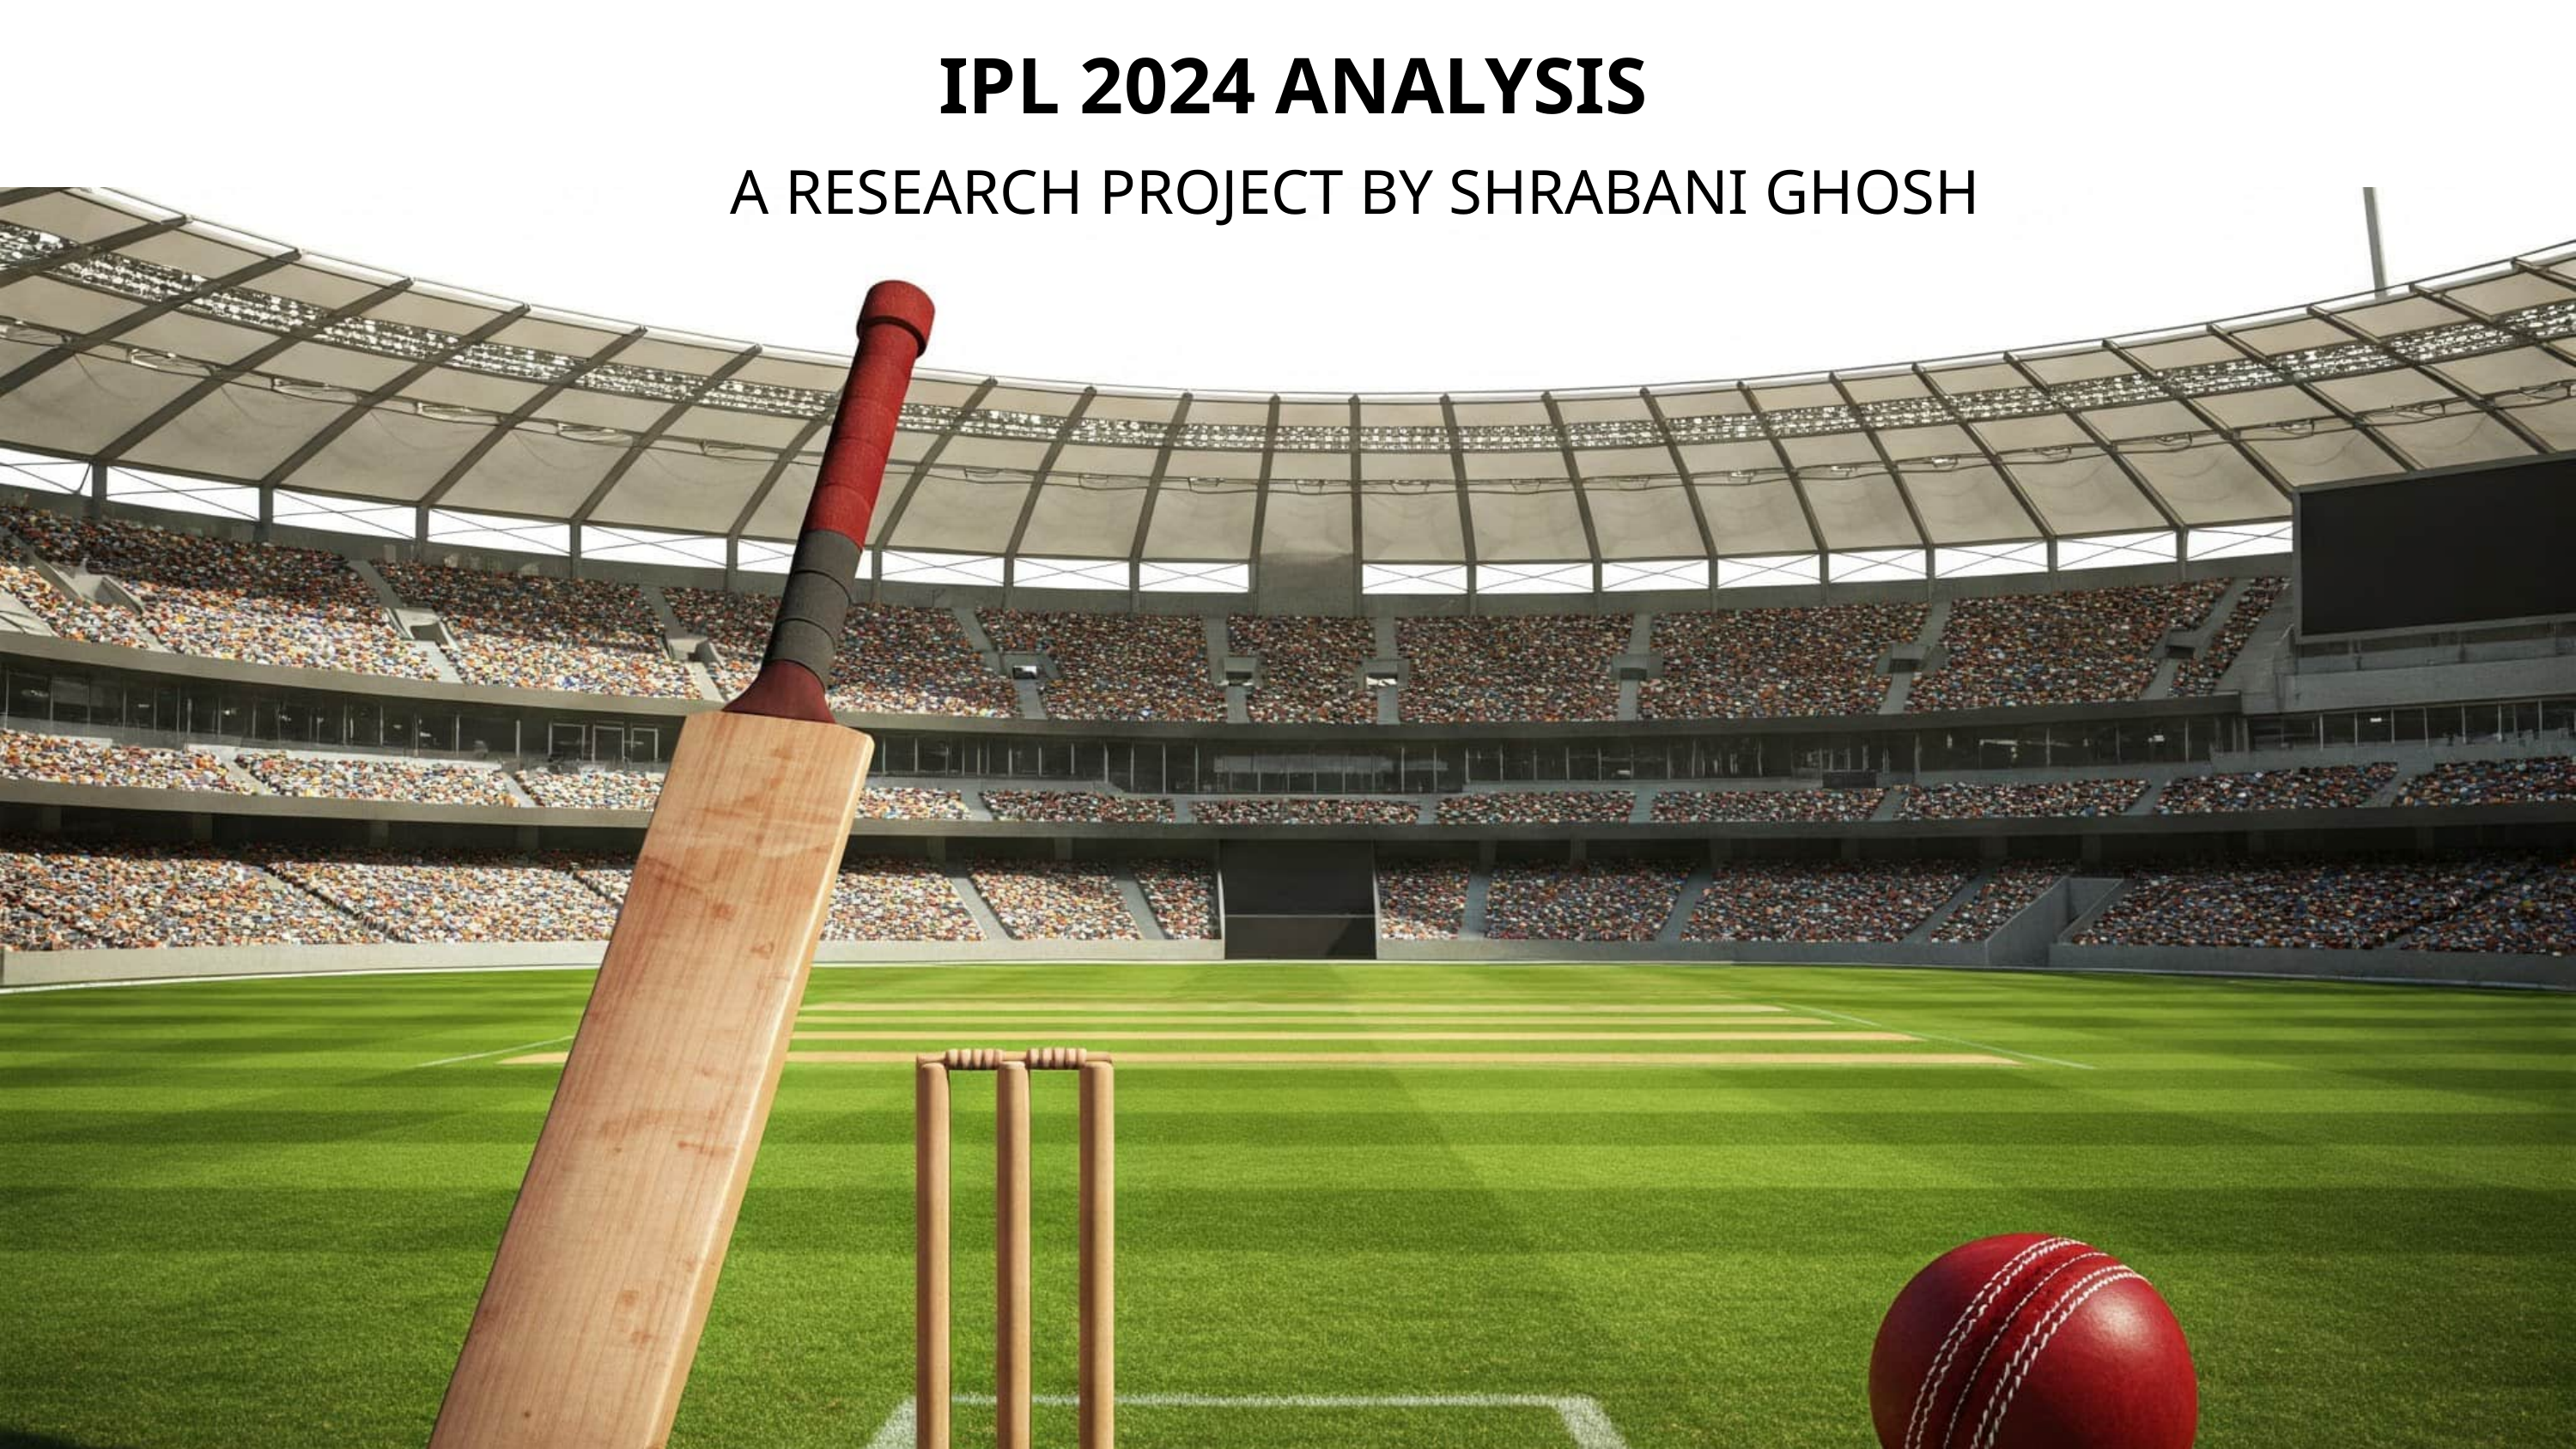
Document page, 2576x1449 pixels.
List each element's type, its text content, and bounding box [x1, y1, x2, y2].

text_box IPL 2024 ANALYSIS [289, 21, 2298, 130]
text_box A RESEARCH PROJECT BY SHRABANI GHOSH [315, 142, 2396, 227]
text_box [0, 187, 2576, 1449]
